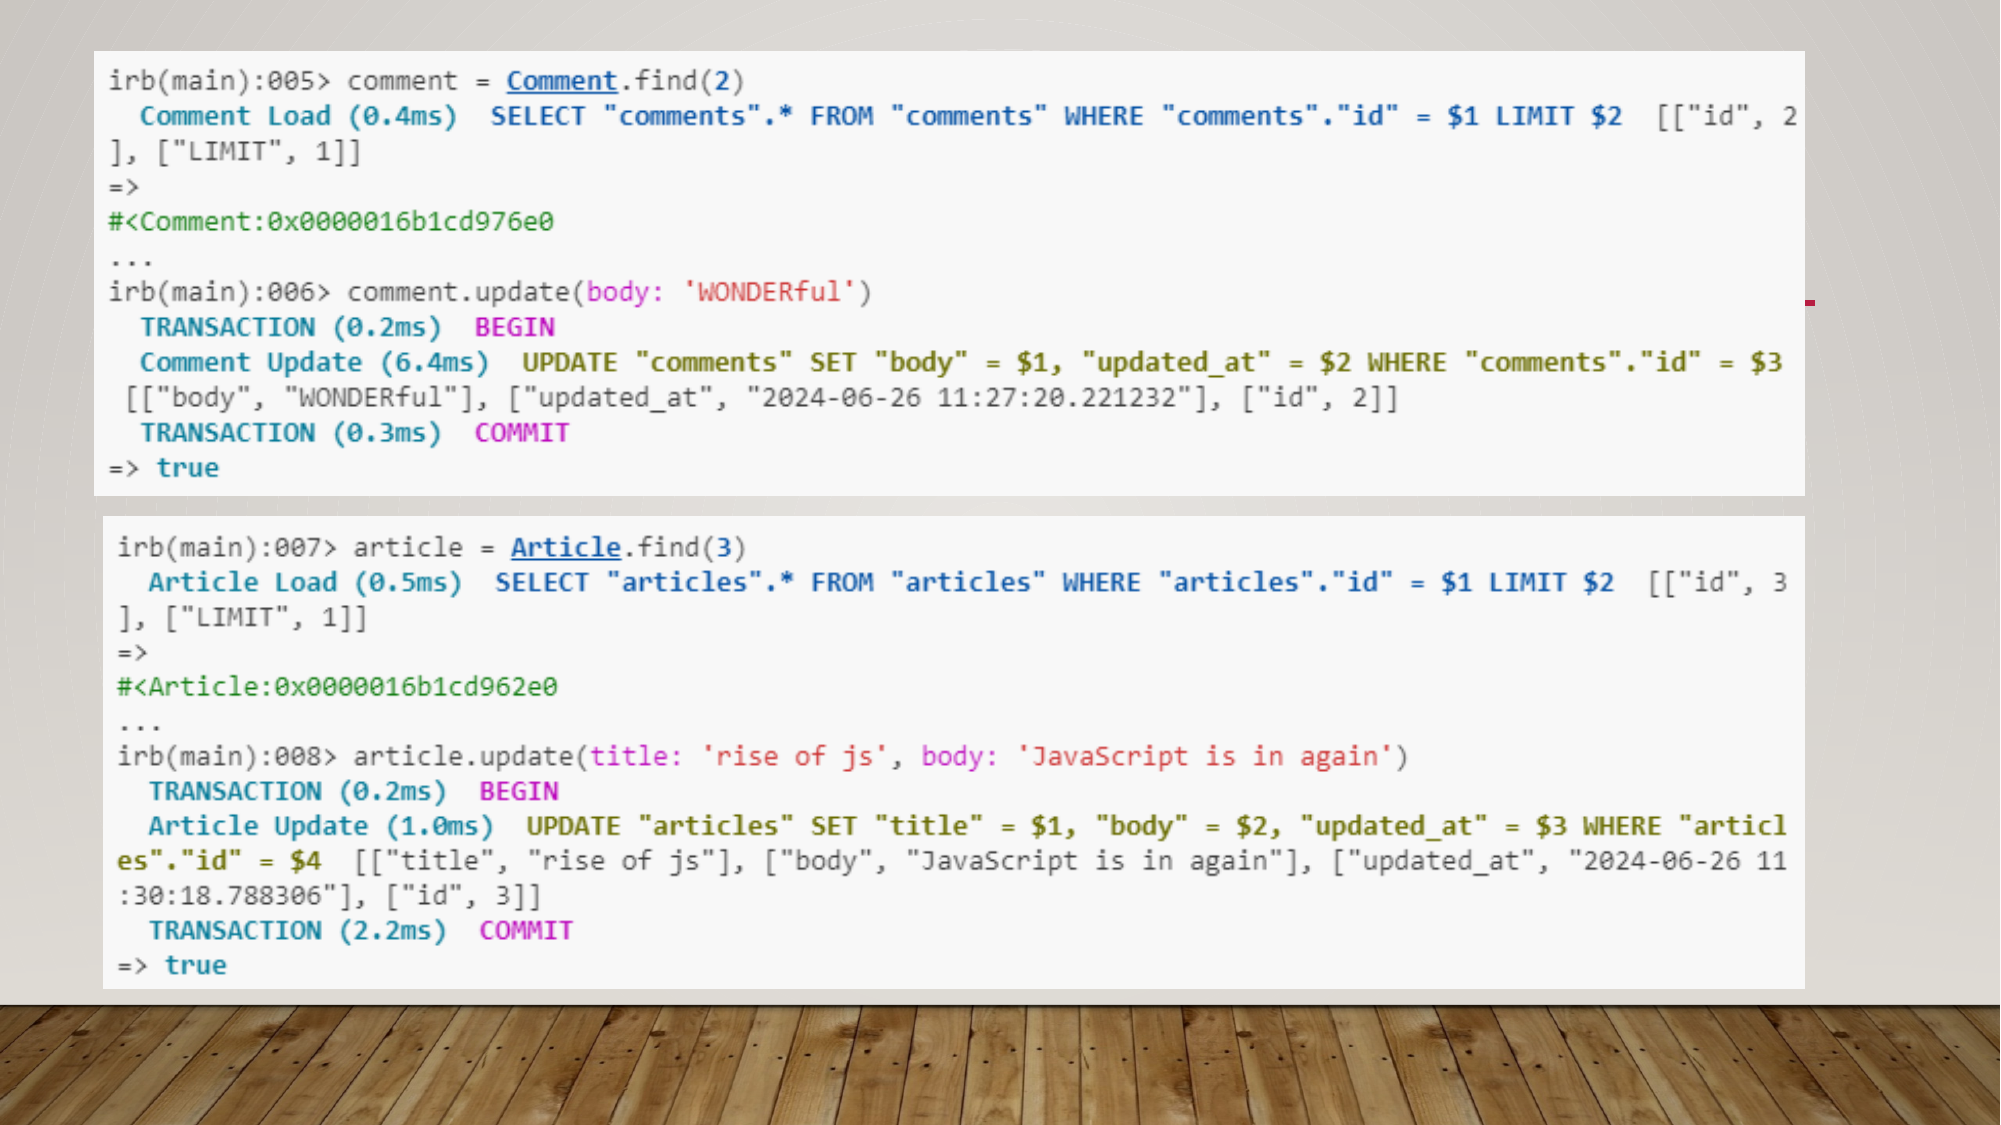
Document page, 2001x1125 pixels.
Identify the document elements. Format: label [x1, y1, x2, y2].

picture [93, 50, 1805, 496]
picture [0, 1005, 2000, 1125]
picture [103, 515, 1805, 989]
